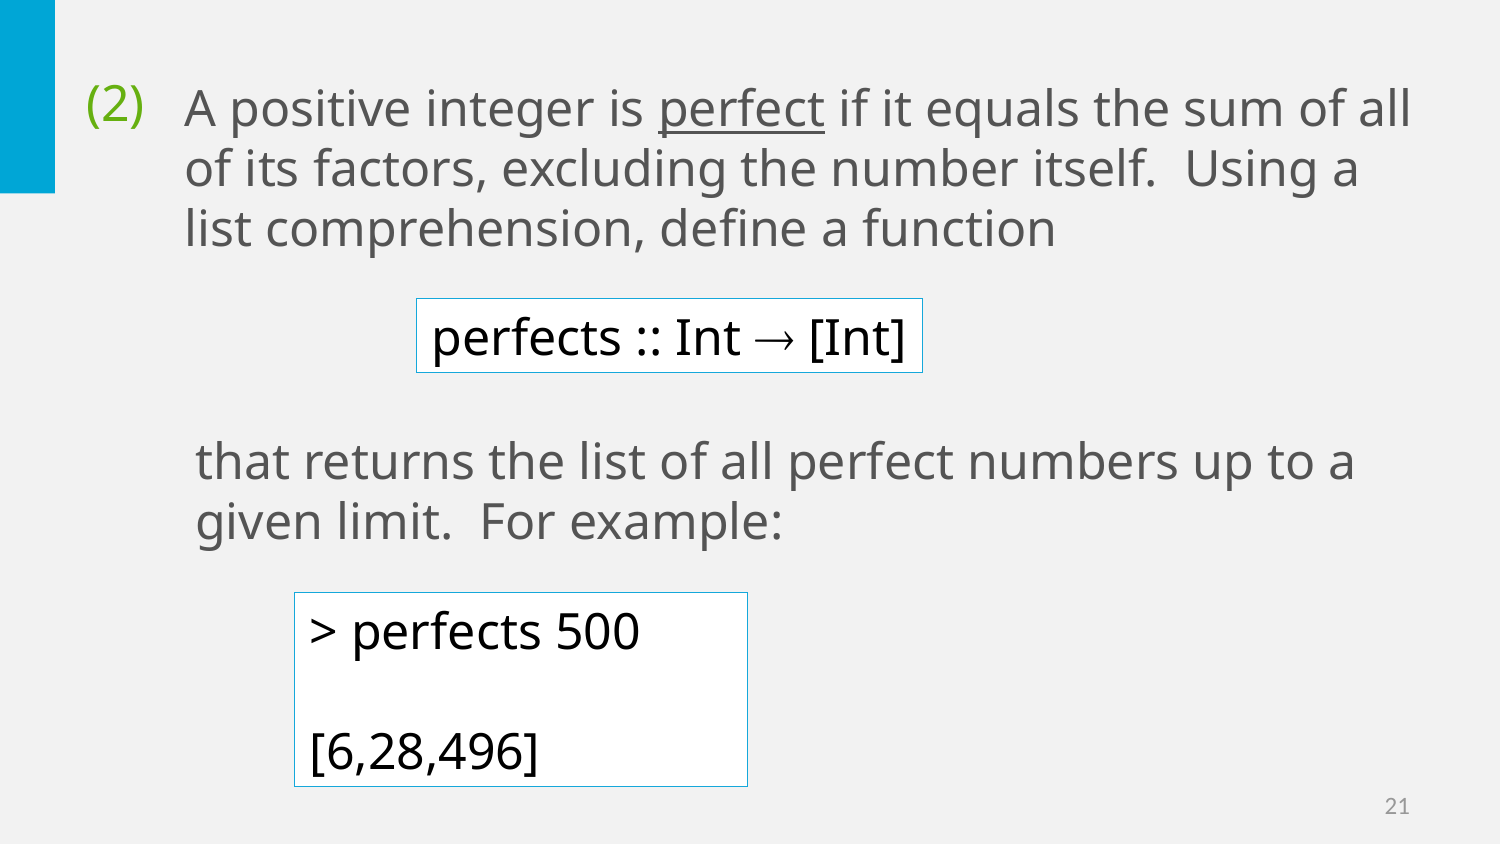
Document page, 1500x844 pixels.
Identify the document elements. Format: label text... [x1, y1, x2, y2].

text_box > perfects 500 [6,28,496] [294, 592, 748, 787]
text_box (2) [71, 64, 160, 139]
slide_number 21 [1074, 782, 1425, 827]
text_box perfects :: Int  [Int] [416, 298, 923, 373]
text_box that returns the list of all perfect numbers up to a given limit. For example: [180, 421, 1433, 557]
text_box A positive integer is perfect if it equals the sum of all of its factors, excluding the number itself. Using a list comprehension, define a function [169, 69, 1443, 265]
